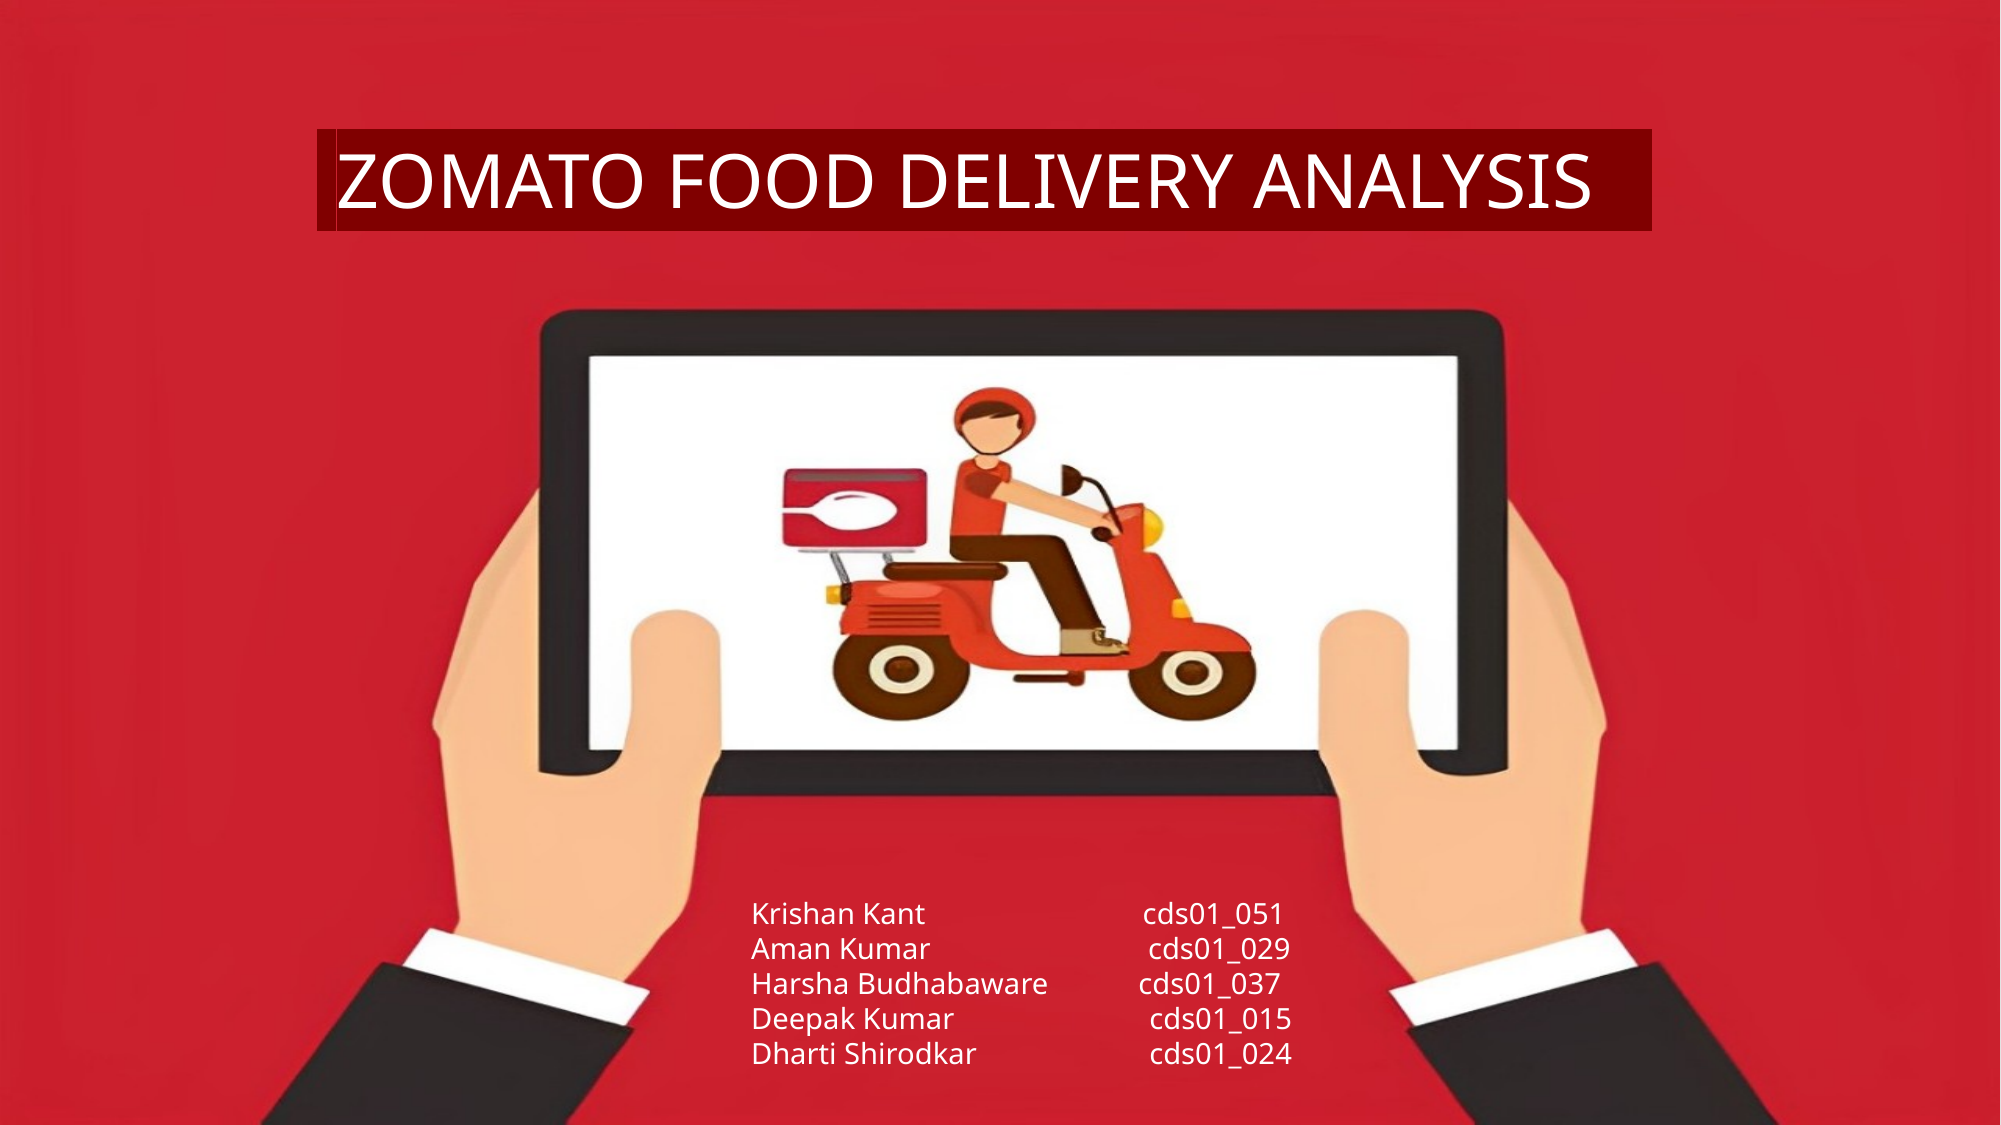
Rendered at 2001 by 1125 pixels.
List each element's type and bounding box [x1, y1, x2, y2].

list [0, 0, 2000, 1125]
